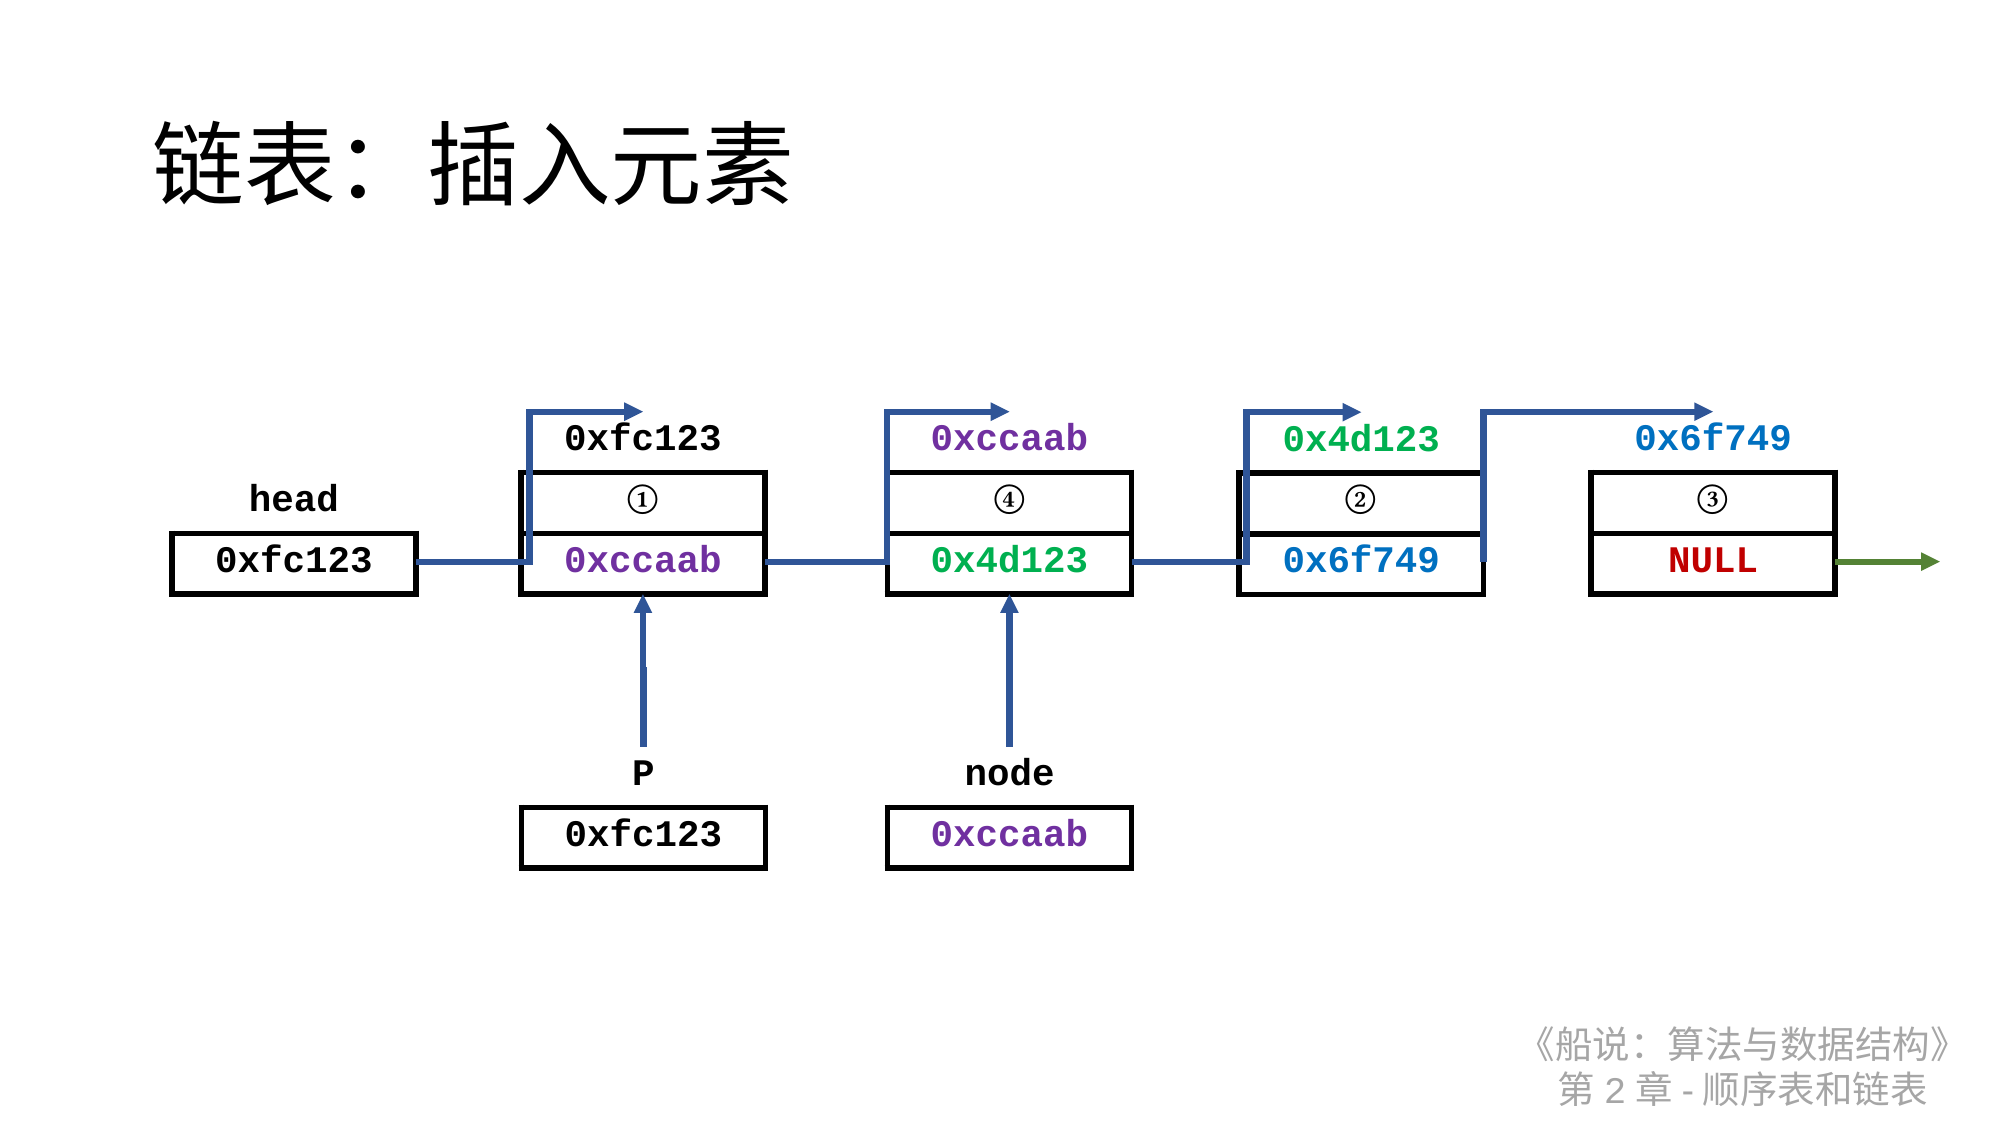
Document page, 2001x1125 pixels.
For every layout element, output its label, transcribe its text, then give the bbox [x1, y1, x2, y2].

table_header 0x6f749 [1714, 412, 1835, 470]
table_header 0xccaab [1010, 412, 1131, 470]
table_cell 0x4d123 [890, 536, 1129, 591]
table_header 0x4d123 [1362, 412, 1480, 470]
table_cell ④ [1010, 475, 1129, 531]
table_cell 0x6f749 [1242, 537, 1481, 592]
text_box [416, 411, 643, 562]
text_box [1483, 411, 1714, 562]
table_cell ① [643, 475, 762, 531]
table_cell NULL [1594, 536, 1832, 591]
table_cell 0xfc123 [524, 810, 763, 865]
table_cell 0xccaab [524, 536, 762, 591]
table_header 0xfc123 [643, 412, 765, 470]
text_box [1131, 412, 1362, 562]
table_header node [887, 747, 1132, 805]
table_cell ② [1362, 476, 1480, 531]
table_header head [172, 473, 416, 531]
table_cell 0xccaab [890, 810, 1129, 865]
table_header P [521, 747, 766, 805]
table_cell ③ [1714, 475, 1832, 531]
table_cell 0xfc123 [175, 536, 413, 591]
title 链表：插入元素 [137, 59, 1863, 278]
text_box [765, 411, 1010, 562]
